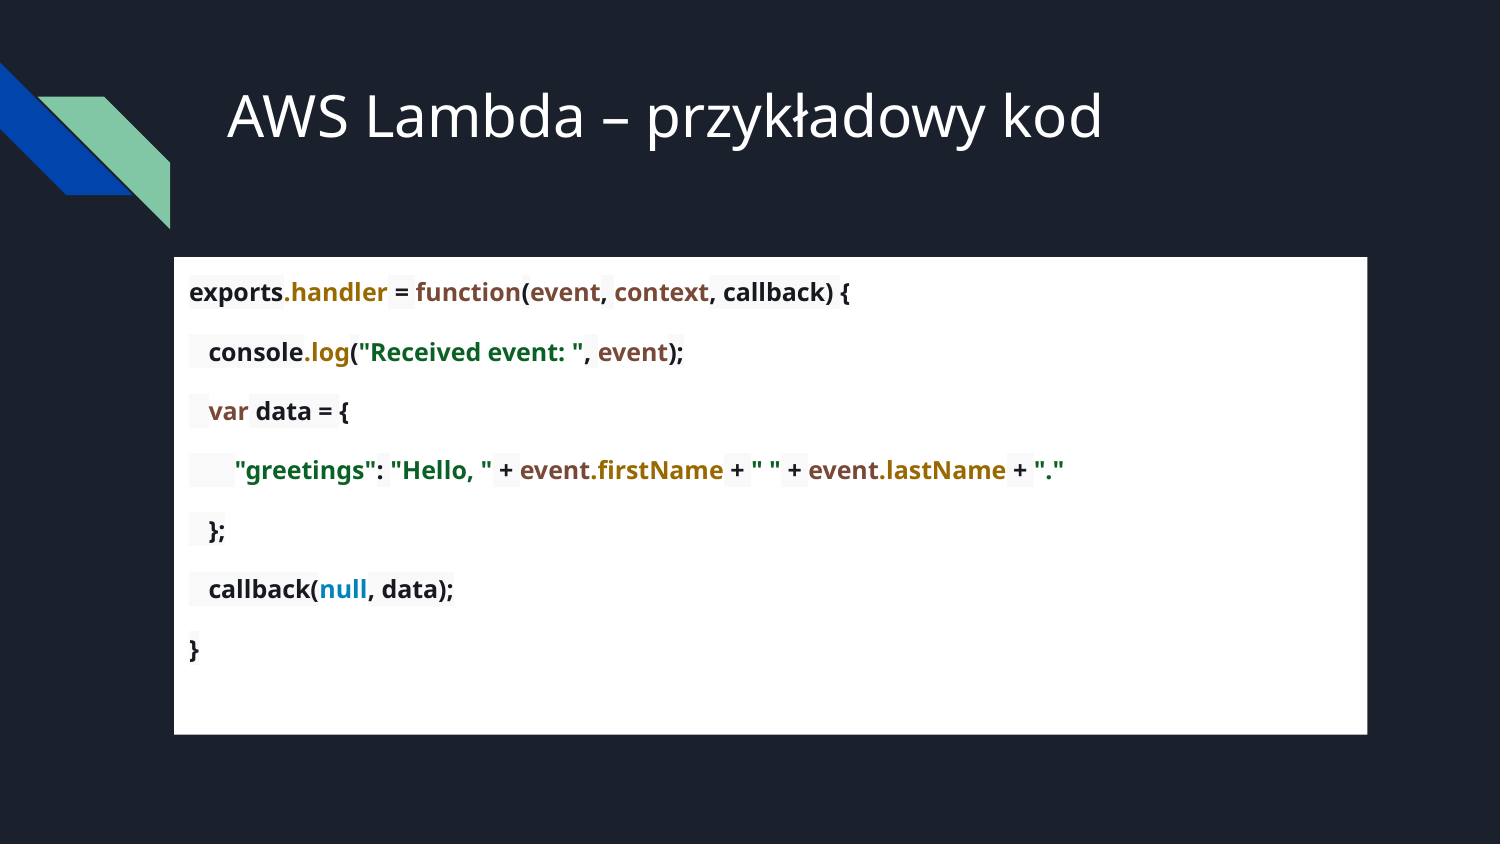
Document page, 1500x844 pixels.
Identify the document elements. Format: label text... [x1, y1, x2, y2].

list exports.handler = function(event, context, callback) { console.log("Received event: ", event); var data = { "greetings": "Hello, " + event.firstName + " " + event.lastName + "." }; callback(null, data); } [174, 257, 1368, 735]
title AWS Lambda – przykładowy kod [212, 64, 1368, 215]
